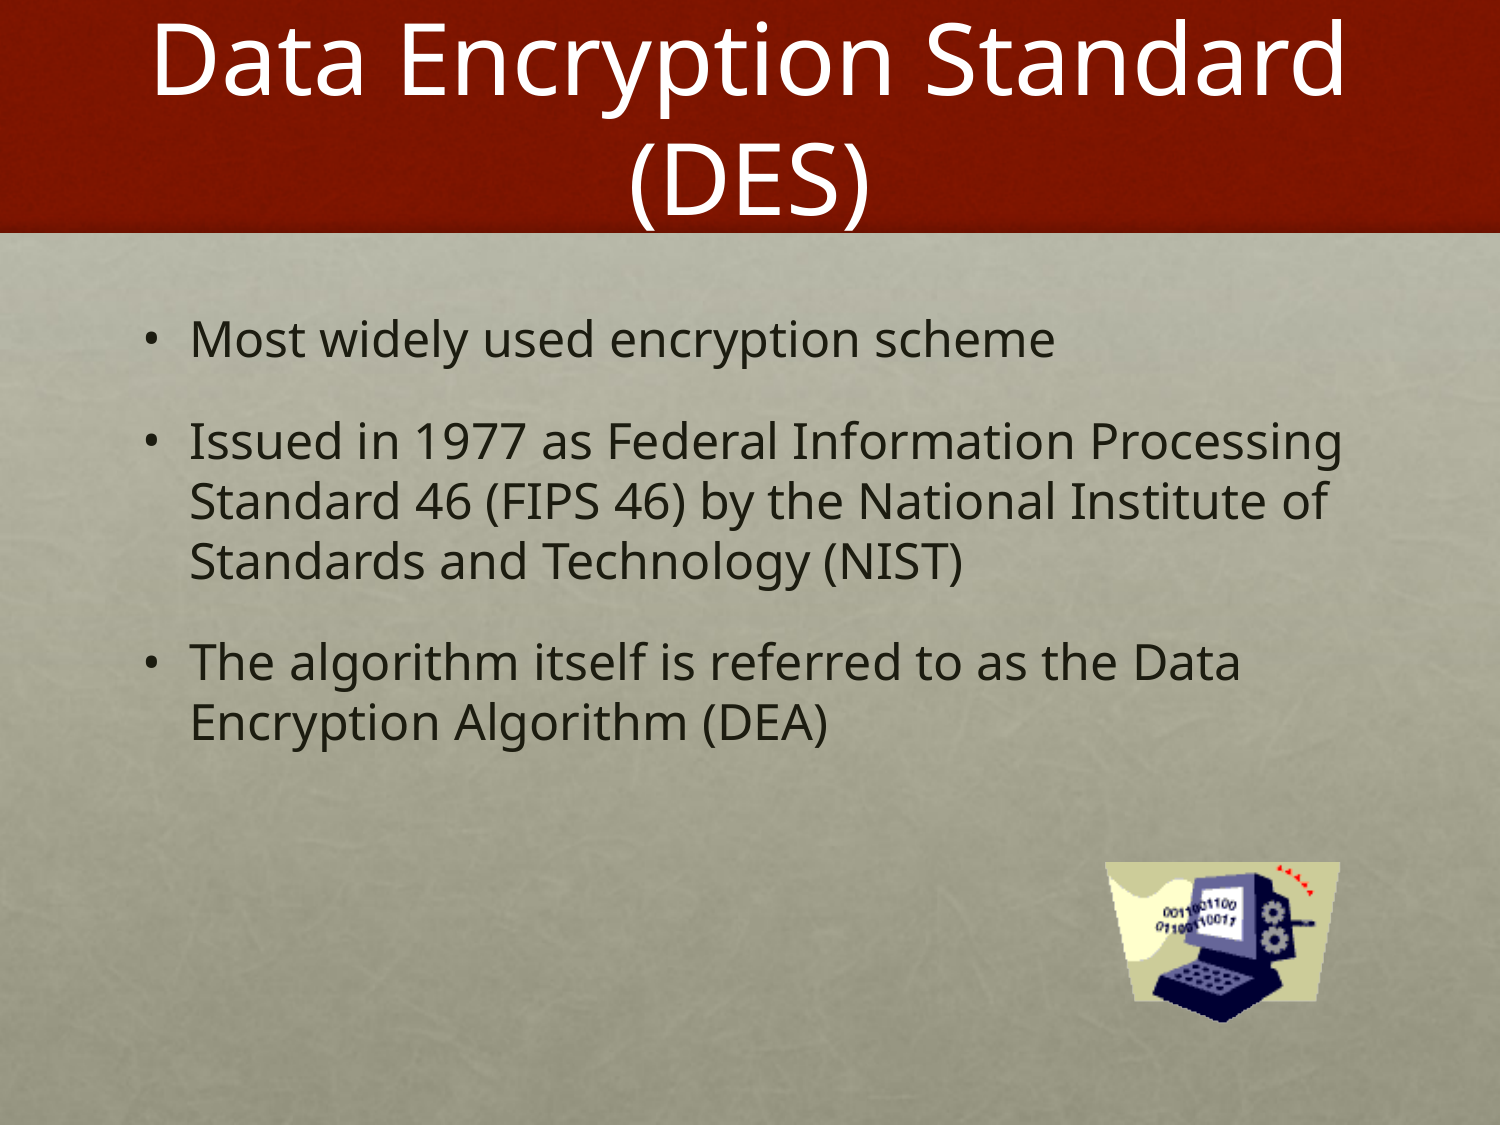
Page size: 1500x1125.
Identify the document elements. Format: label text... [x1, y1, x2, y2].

list Most widely used encryption scheme Issued in 1977 as Federal Information Processing Standard 46 (FIPS 46) by the National Institute of Standards and Technology (NIST) The algorithm itself is referred to as the Data Encryption Algorithm (DEA) [127, 299, 1372, 1005]
picture [0, 214, 1500, 1125]
title Data Encryption Standard (DES) [127, 10, 1372, 221]
